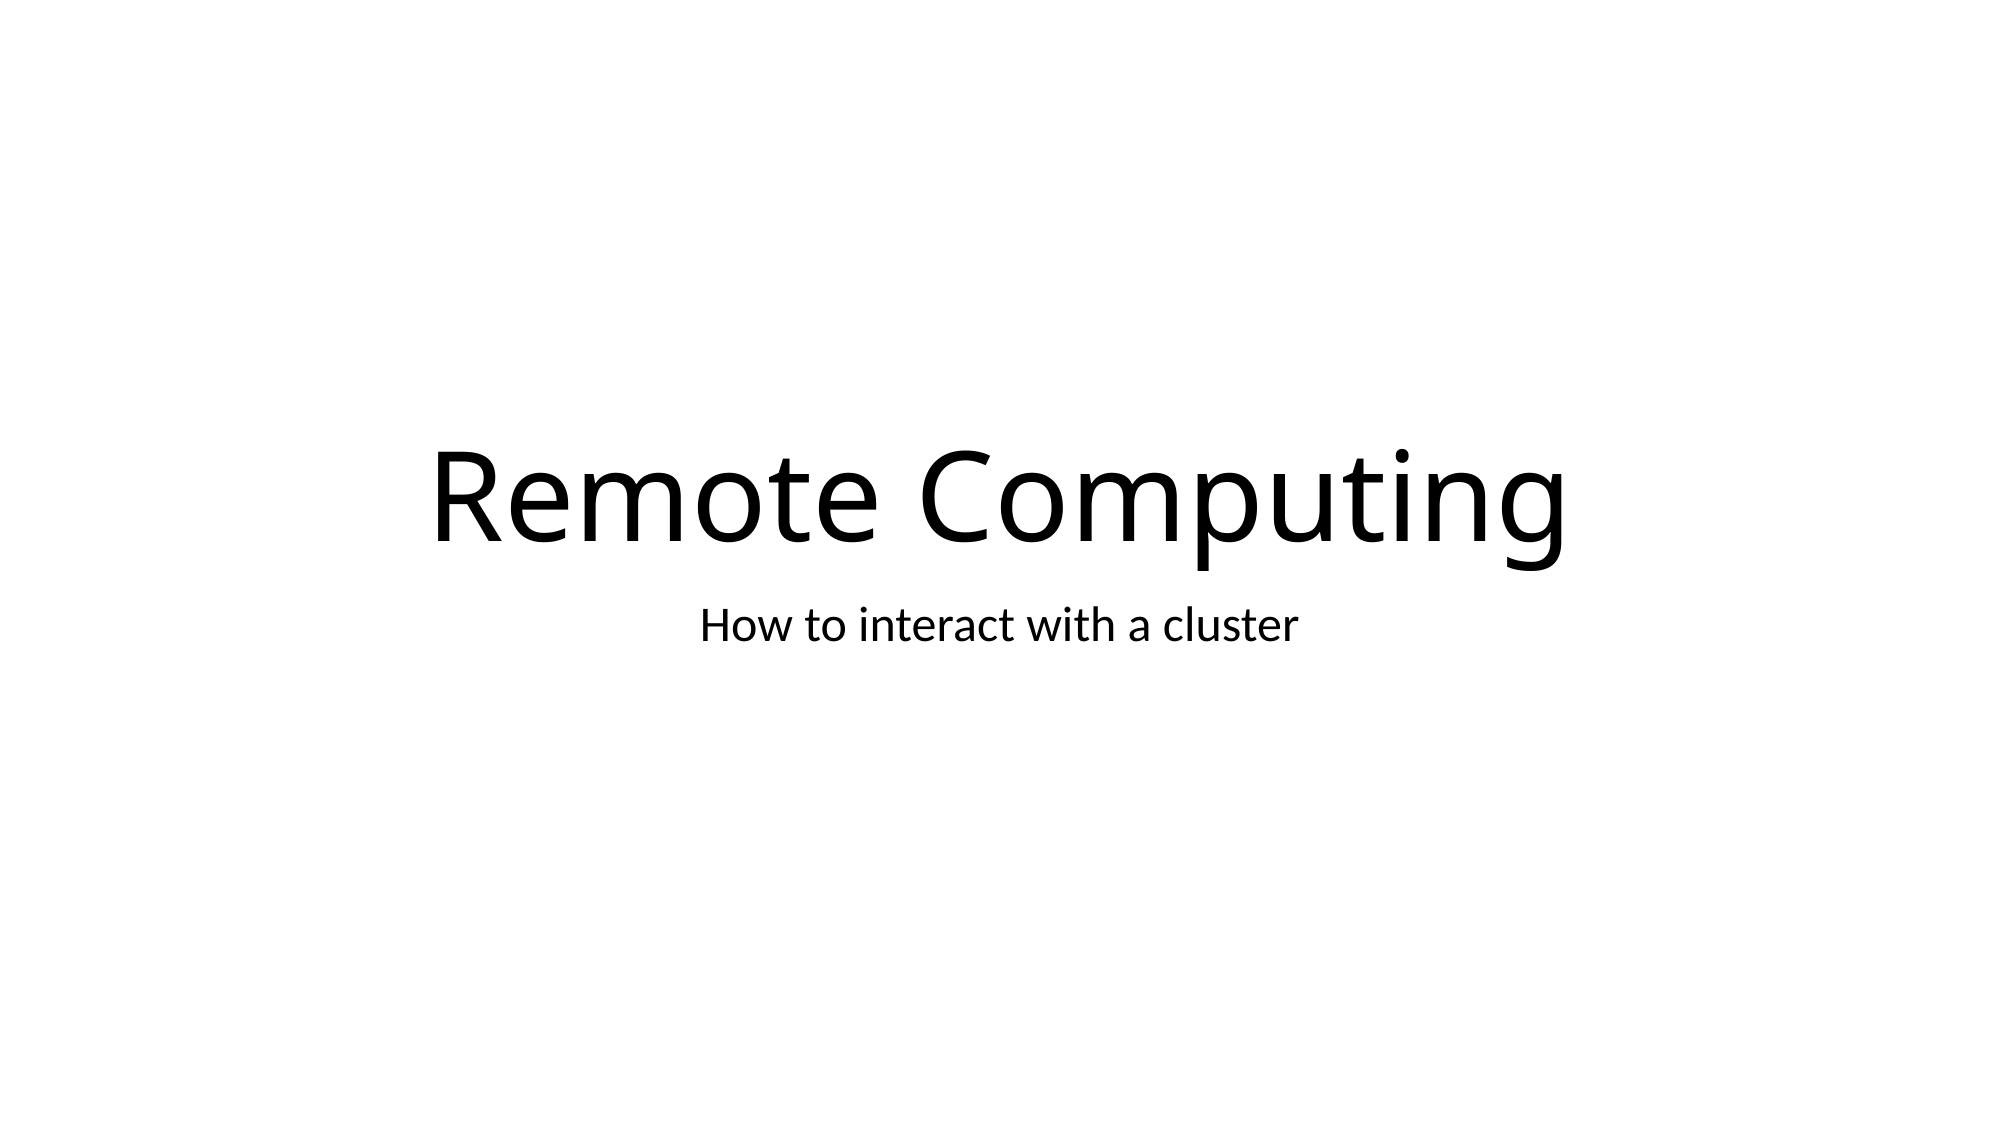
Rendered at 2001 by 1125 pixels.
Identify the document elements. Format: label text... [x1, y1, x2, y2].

title Remote Computing [249, 184, 1750, 576]
subtitle How to interact with a cluster [249, 590, 1750, 863]
